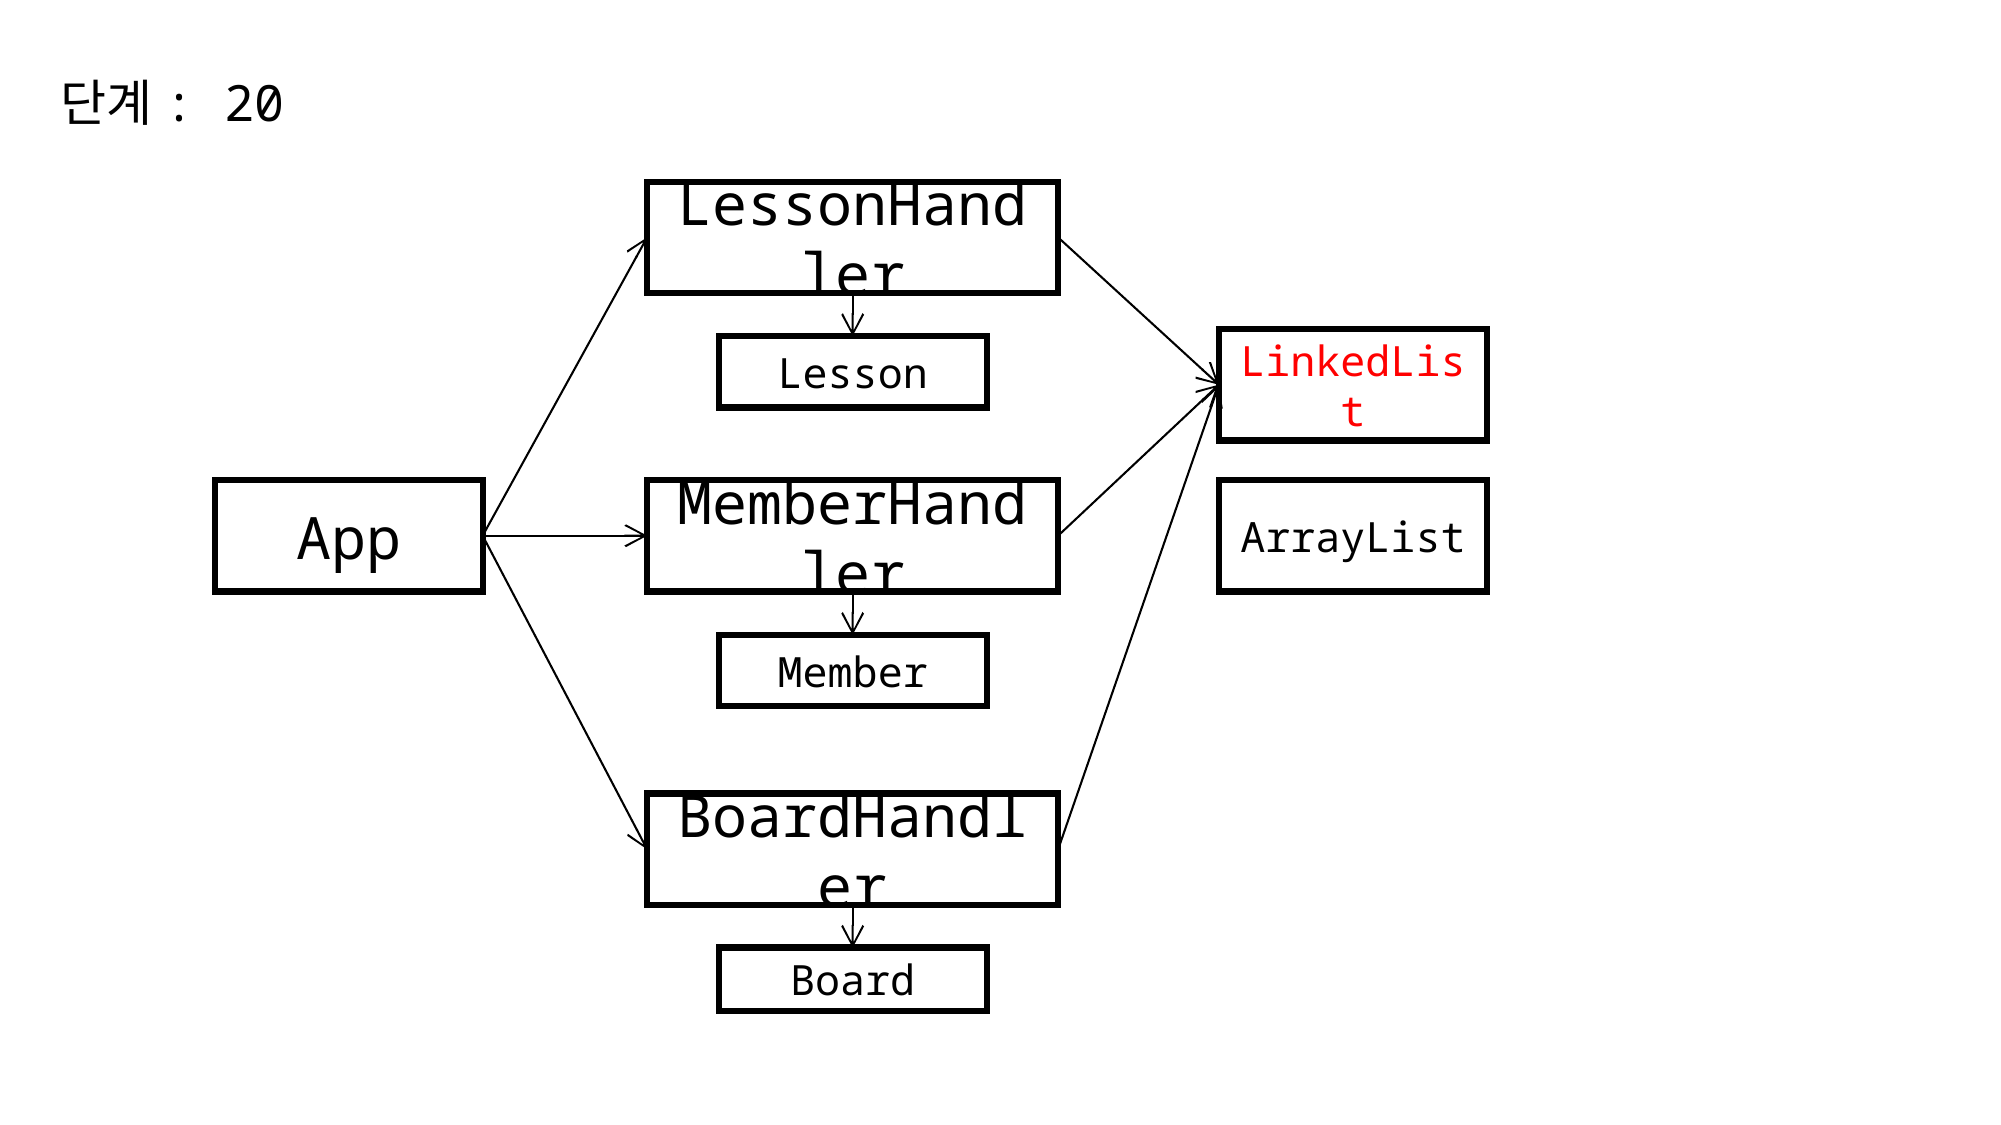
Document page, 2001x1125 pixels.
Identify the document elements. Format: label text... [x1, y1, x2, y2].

text_box LessonHandler [646, 181, 1059, 294]
text_box Member [718, 634, 988, 707]
text_box ArrayList [1219, 479, 1488, 592]
text_box App [214, 479, 482, 592]
text_box MemberHandler [648, 479, 1058, 592]
text_box LinkedList [1219, 328, 1488, 441]
text_box Lesson [718, 335, 988, 409]
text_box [1058, 385, 1219, 850]
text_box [482, 237, 648, 535]
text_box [482, 535, 648, 850]
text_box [1058, 237, 1219, 385]
text_box Board [718, 947, 988, 1012]
text_box 단계: 20 [45, 63, 300, 139]
text_box BoardHandler [646, 793, 1059, 906]
